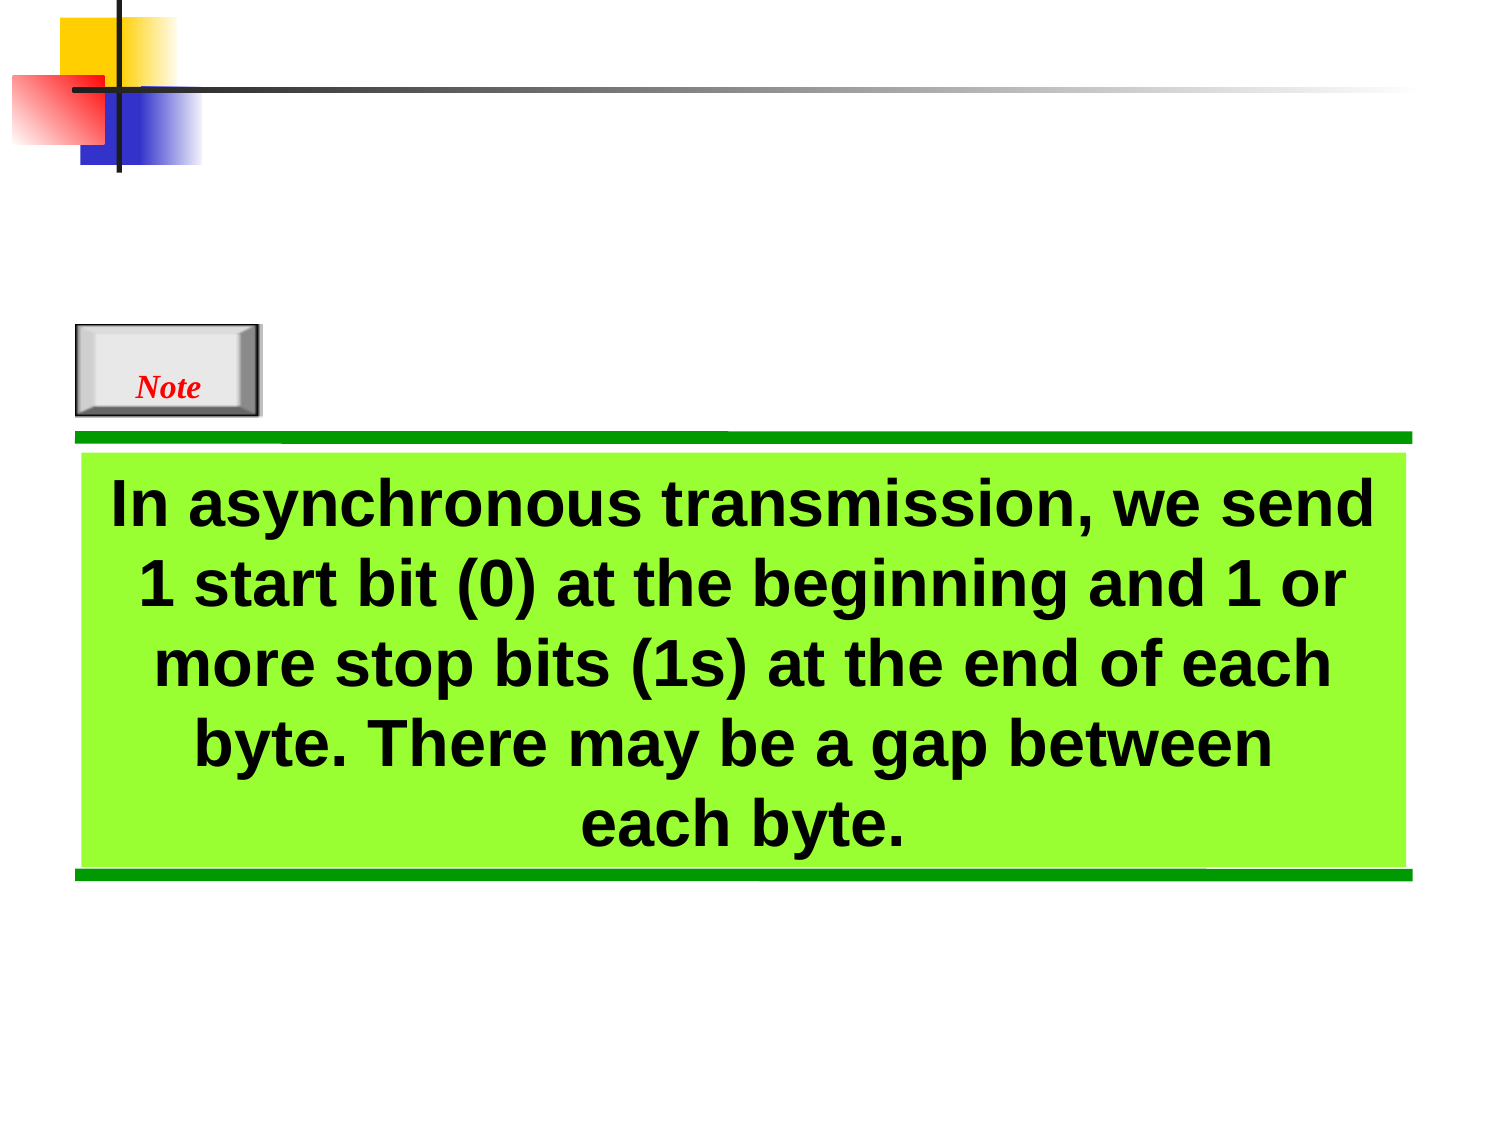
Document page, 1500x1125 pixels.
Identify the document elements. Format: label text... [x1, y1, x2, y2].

text_box [12, 75, 105, 145]
text_box [80, 93, 116, 165]
text_box [116, 93, 122, 173]
text_box In asynchronous transmission, we send 1 start bit (0) at the beginning and 1 or more stop bits (1s) at the end of each byte. There may be a gap between each byte. [81, 452, 1407, 868]
text_box [122, 93, 141, 165]
text_box [60, 17, 116, 86]
text_box [122, 17, 177, 86]
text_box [74, 324, 263, 419]
text_box [72, 87, 1423, 93]
text_box [116, 0, 122, 87]
text_box [141, 93, 202, 165]
